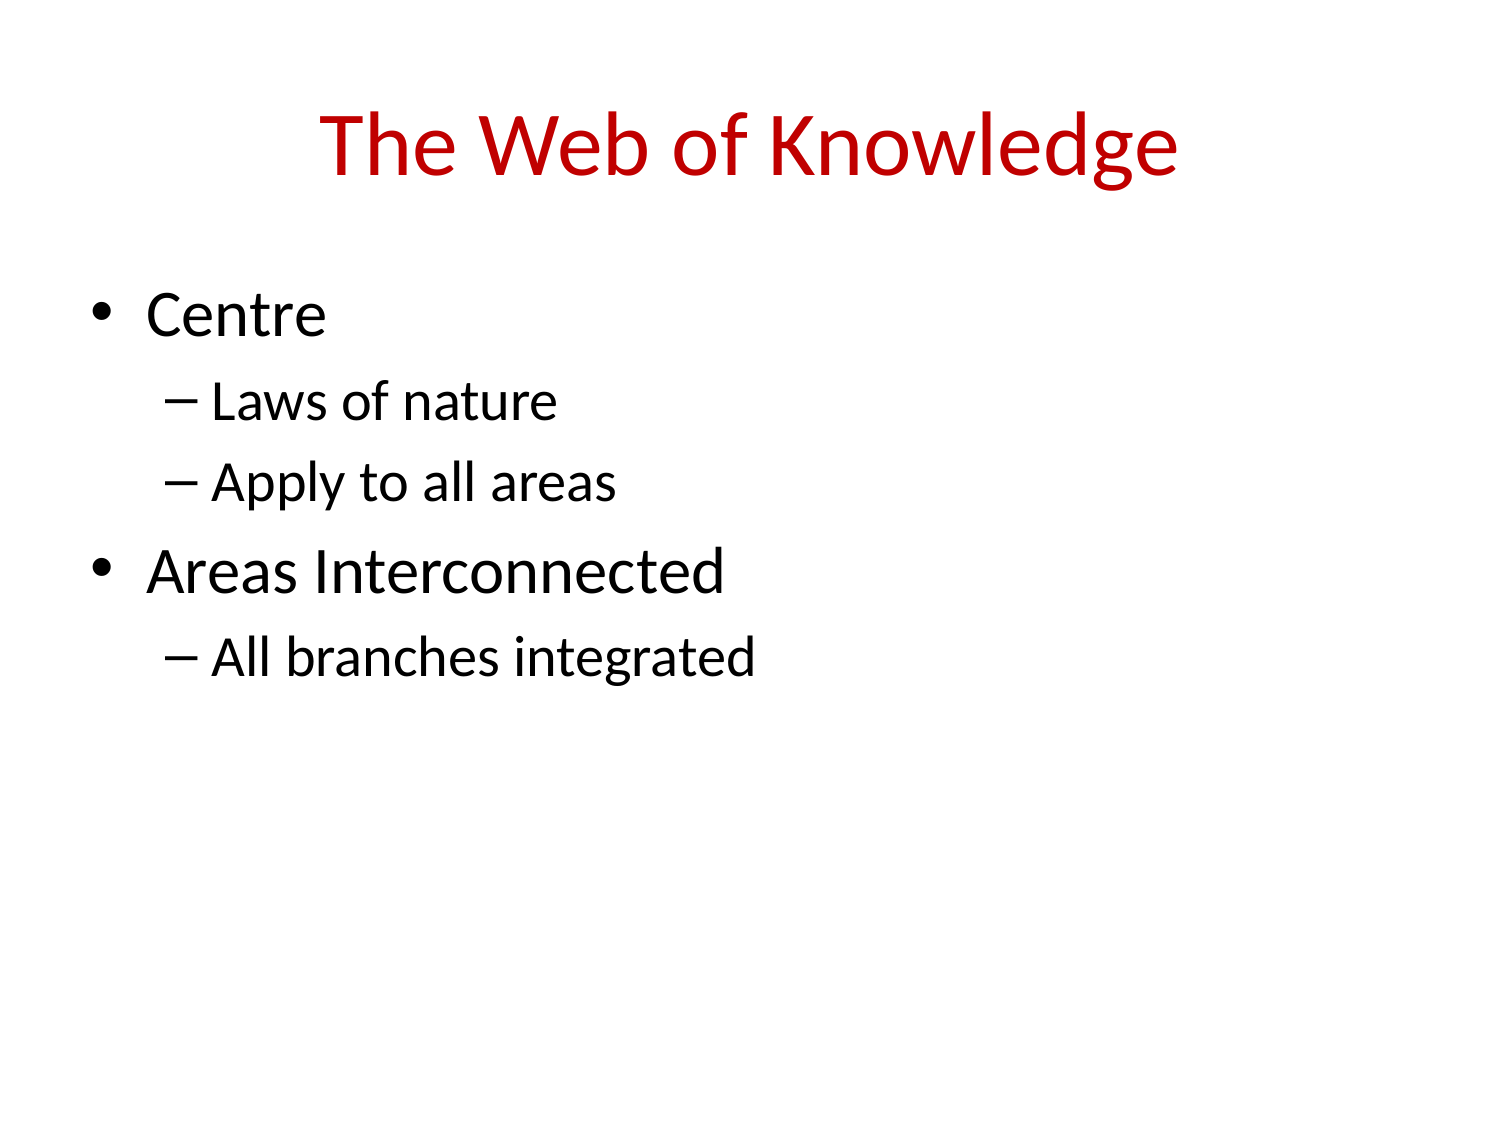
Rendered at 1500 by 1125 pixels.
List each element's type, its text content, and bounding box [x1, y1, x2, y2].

title The Web of Knowledge [75, 45, 1425, 233]
list Centre Laws of nature Apply to all areas Areas Interconnected All branches integrated [75, 262, 1425, 1005]
